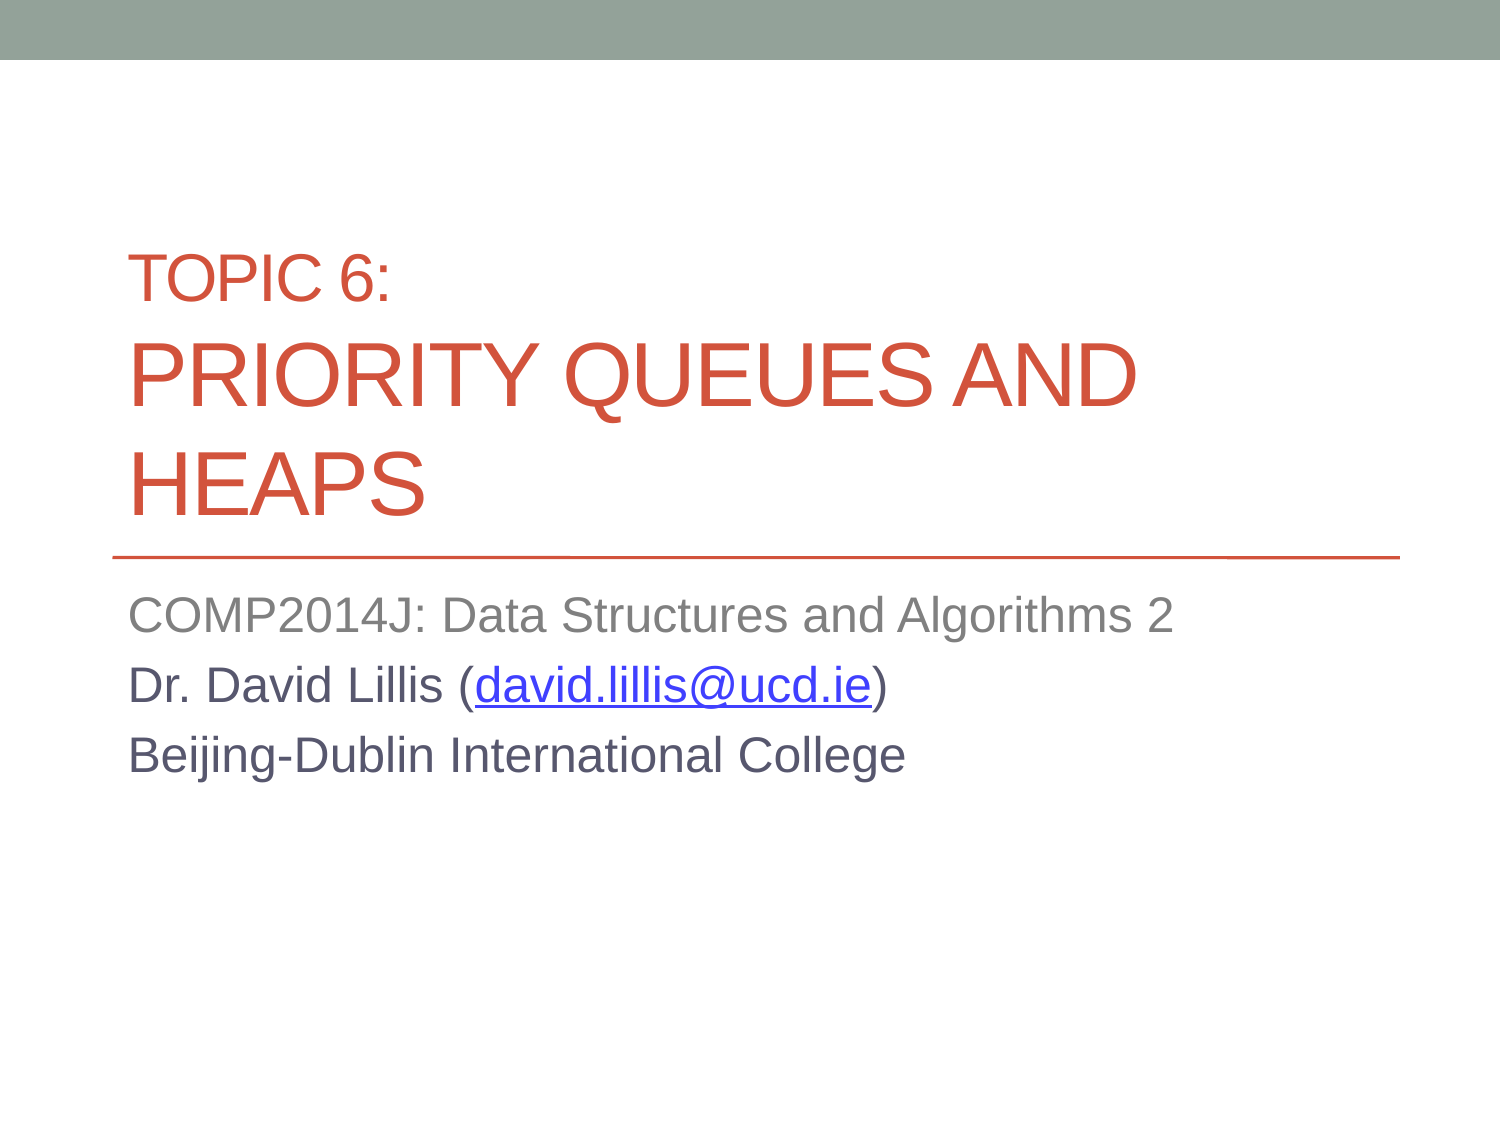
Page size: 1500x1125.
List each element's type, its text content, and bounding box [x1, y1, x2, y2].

subtitle COMP2014J: Data Structures and Algorithms 2 Dr. David Lillis (david.lillis@ucd.ie) Beijing-Dublin International College [112, 575, 1235, 863]
title Topic 6: priority Queues and Heaps [112, 224, 1400, 542]
